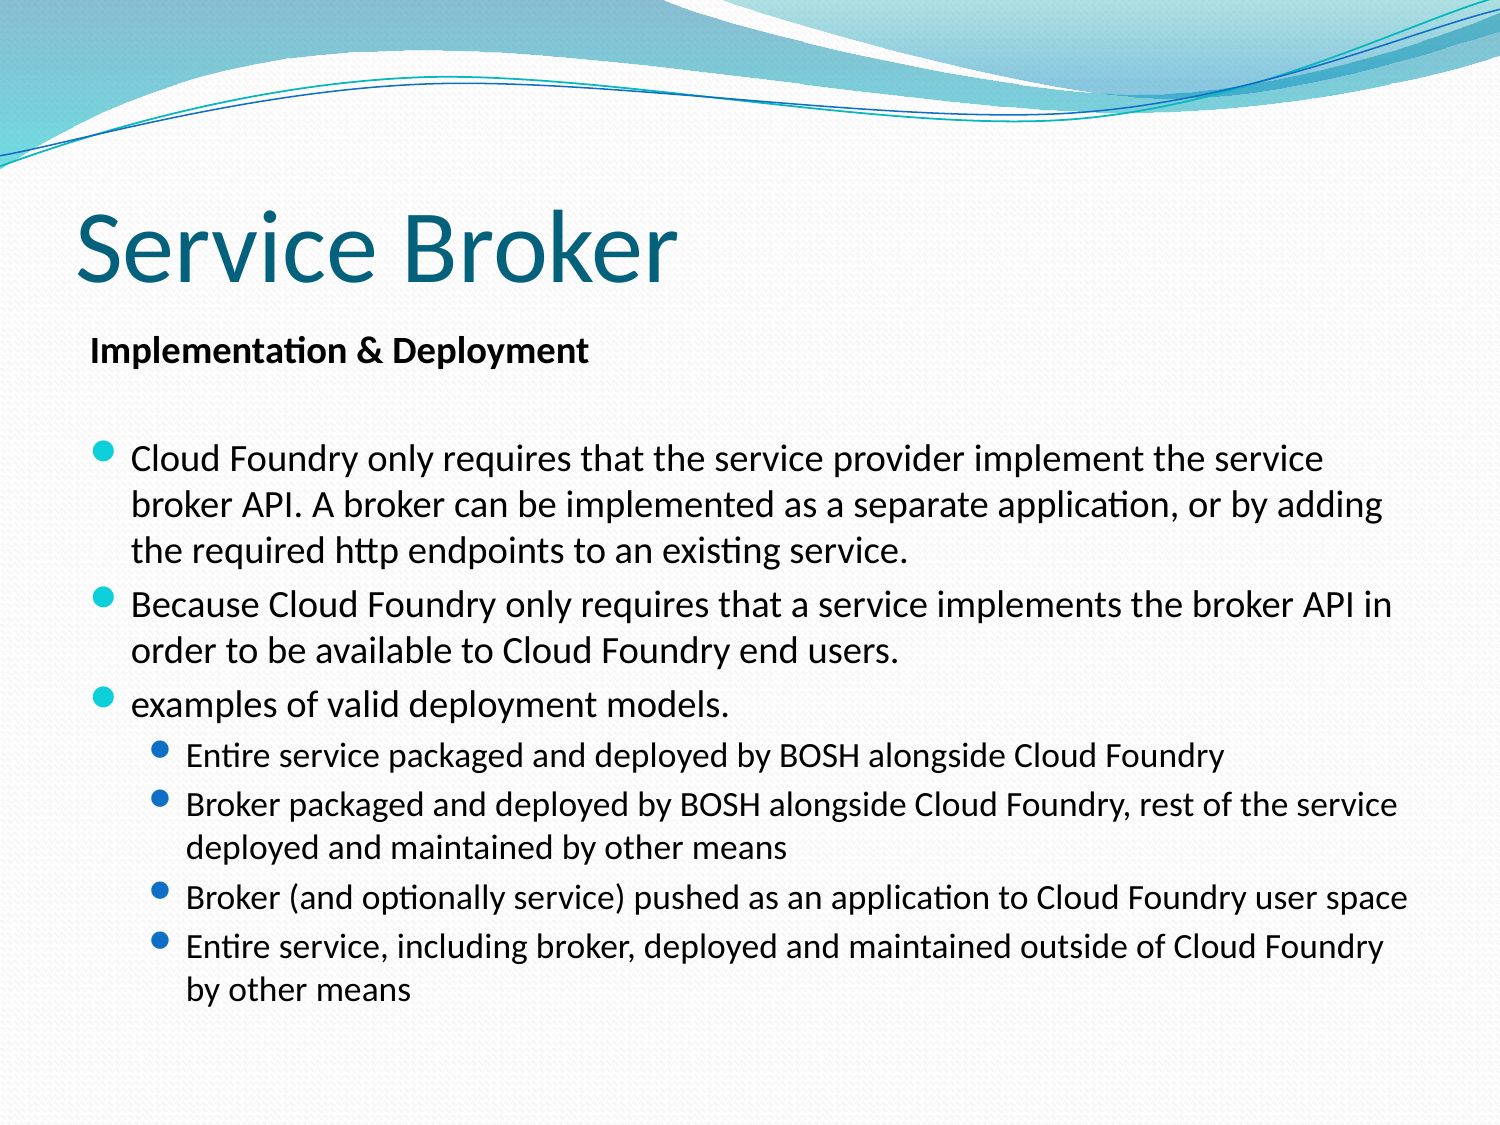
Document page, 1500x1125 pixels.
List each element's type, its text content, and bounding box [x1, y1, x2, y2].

list Implementation & Deployment Cloud Foundry only requires that the service provider implement the service broker API. A broker can be implemented as a separate application, or by adding the required http endpoints to an existing service. Because Cloud Foundry only requires that a service implements the broker API in order to be available to Cloud Foundry end users. examples of valid deployment models. Entire service packaged and deployed by BOSH alongside Cloud Foundry Broker packaged and deployed by BOSH alongside Cloud Foundry, rest of the service deployed and maintained by other means Broker (and optionally service) pushed as an application to Cloud Foundry user space Entire service, including broker, deployed and maintained outside of Cloud Foundry by other means [75, 317, 1425, 1038]
title Service Broker [75, 115, 1425, 303]
